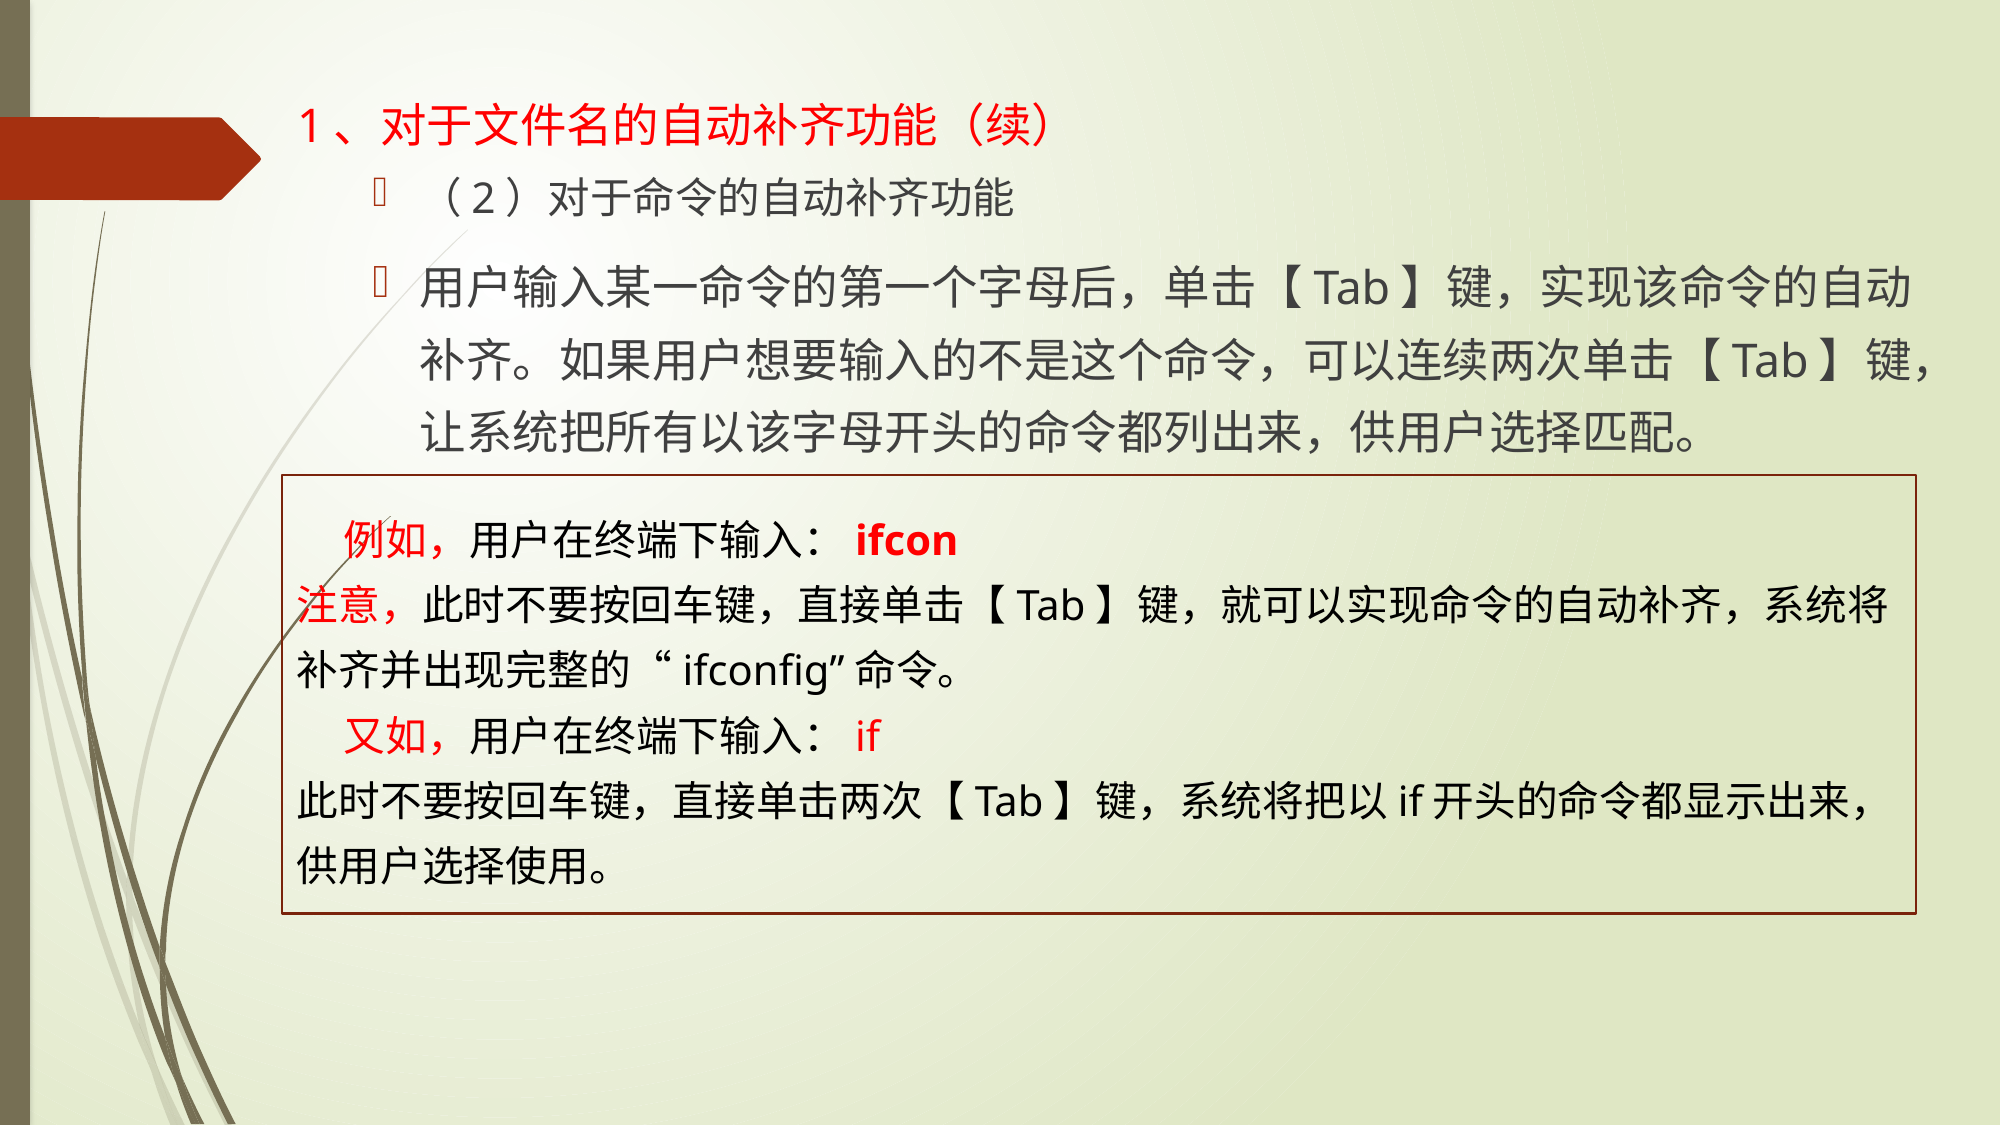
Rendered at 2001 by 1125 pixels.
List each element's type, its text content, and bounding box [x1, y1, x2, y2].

list 1、对于文件名的自动补齐功能（续） （2）对于命令的自动补齐功能 用户输入某一命令的第一个字母后，单击【Tab】键，实现该命令的自动补齐。如果用户想要输入的不是这个命令，可以连续两次单击【Tab】键，让系统把所有以该字母开头的命令都列出来，供用户选择匹配。 [282, 88, 1953, 513]
text_box 例如，用户在终端下输入：ifcon 注意，此时不要按回车键，直接单击【Tab】键，就可以实现命令的自动补齐，系统将补齐并出现完整的“ifconfig”命令。 又如，用户在终端下输入：if 此时不要按回车键，直接单击两次【Tab】键，系统将把以if开头的命令都显示出来，供用户选择使用。 [281, 474, 1917, 915]
